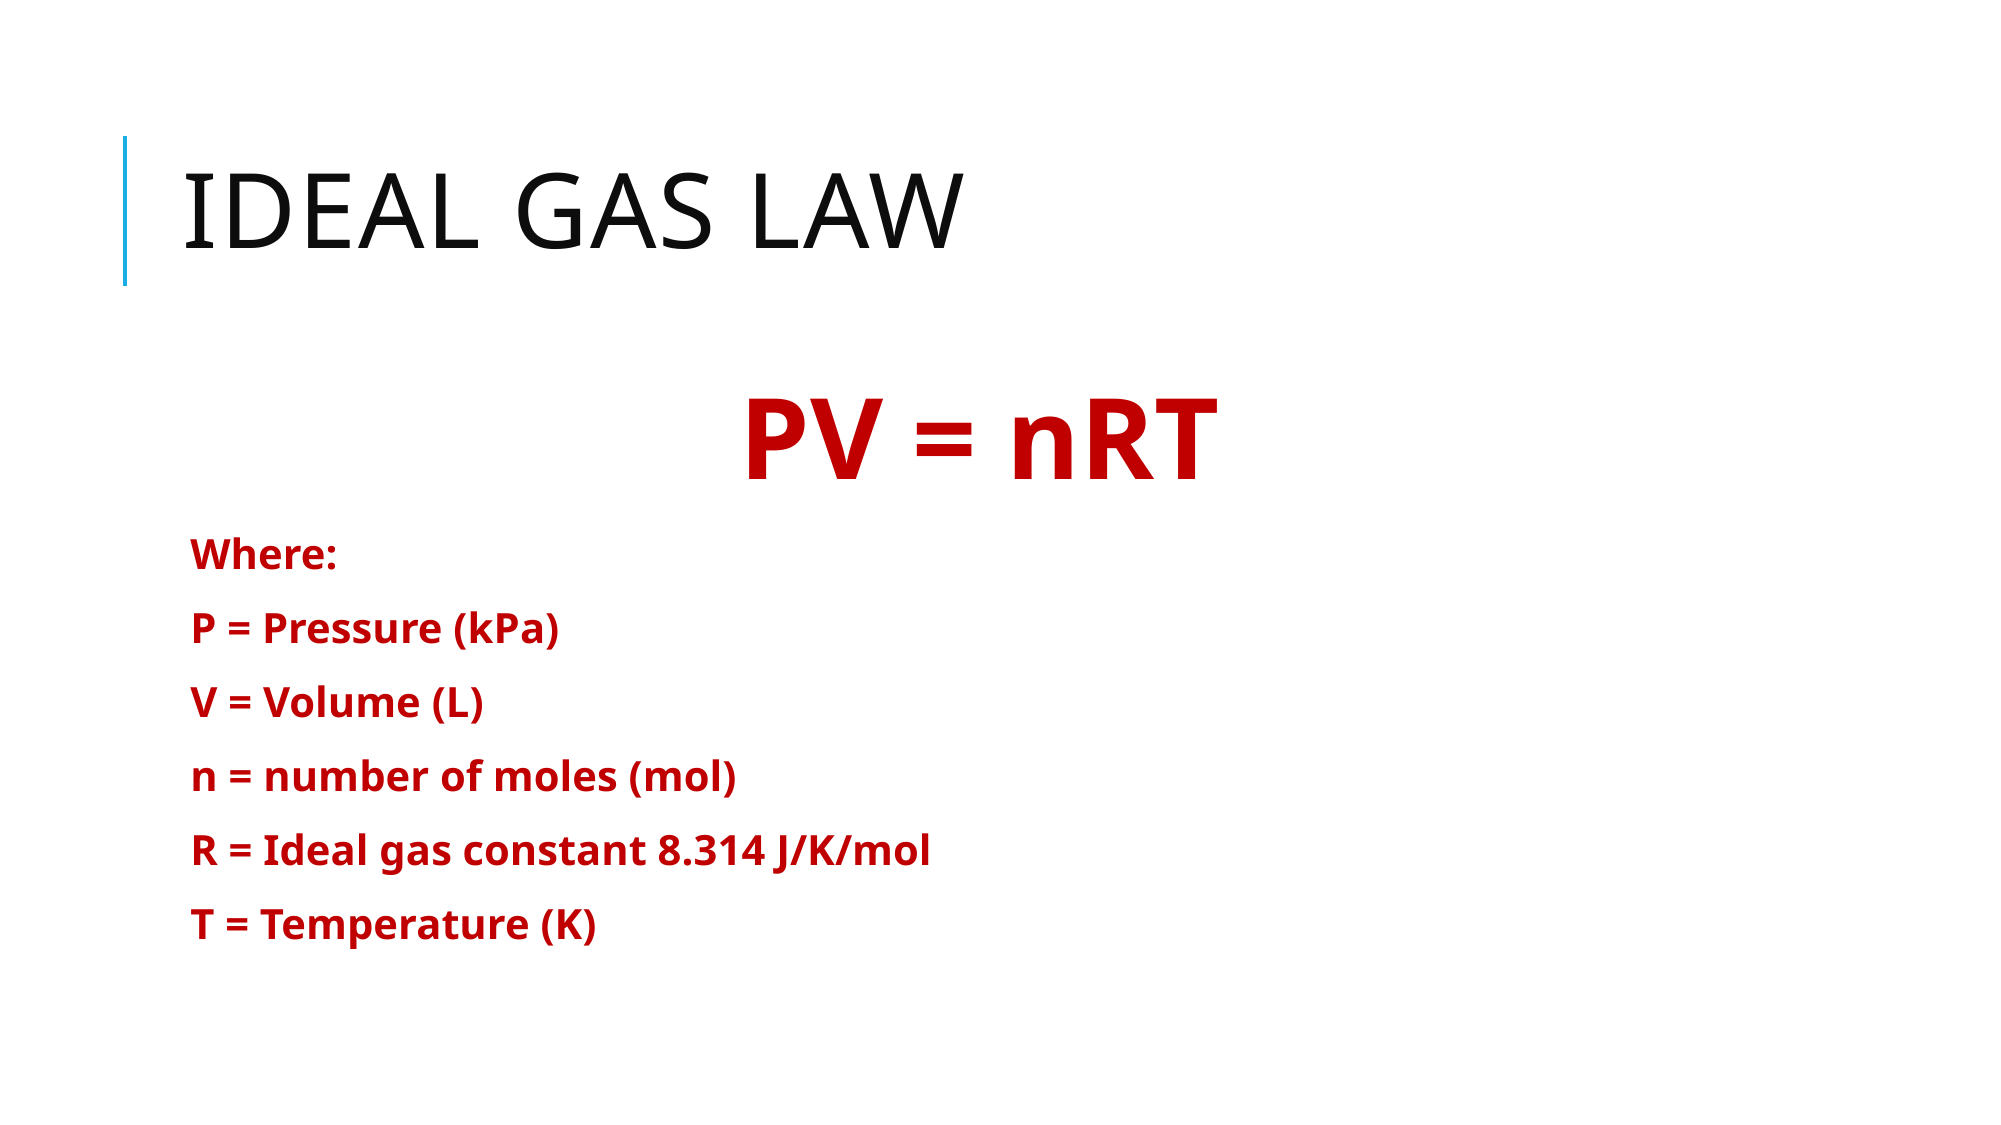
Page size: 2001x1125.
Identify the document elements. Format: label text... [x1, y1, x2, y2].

list PV = nRT Where: P = Pressure (kPa) V = Volume (L) n = number of moles (mol) R = Ideal gas constant 8.314 J/K/mol T = Temperature (K) [168, 375, 1763, 1035]
title Ideal gas law [168, 96, 1763, 342]
